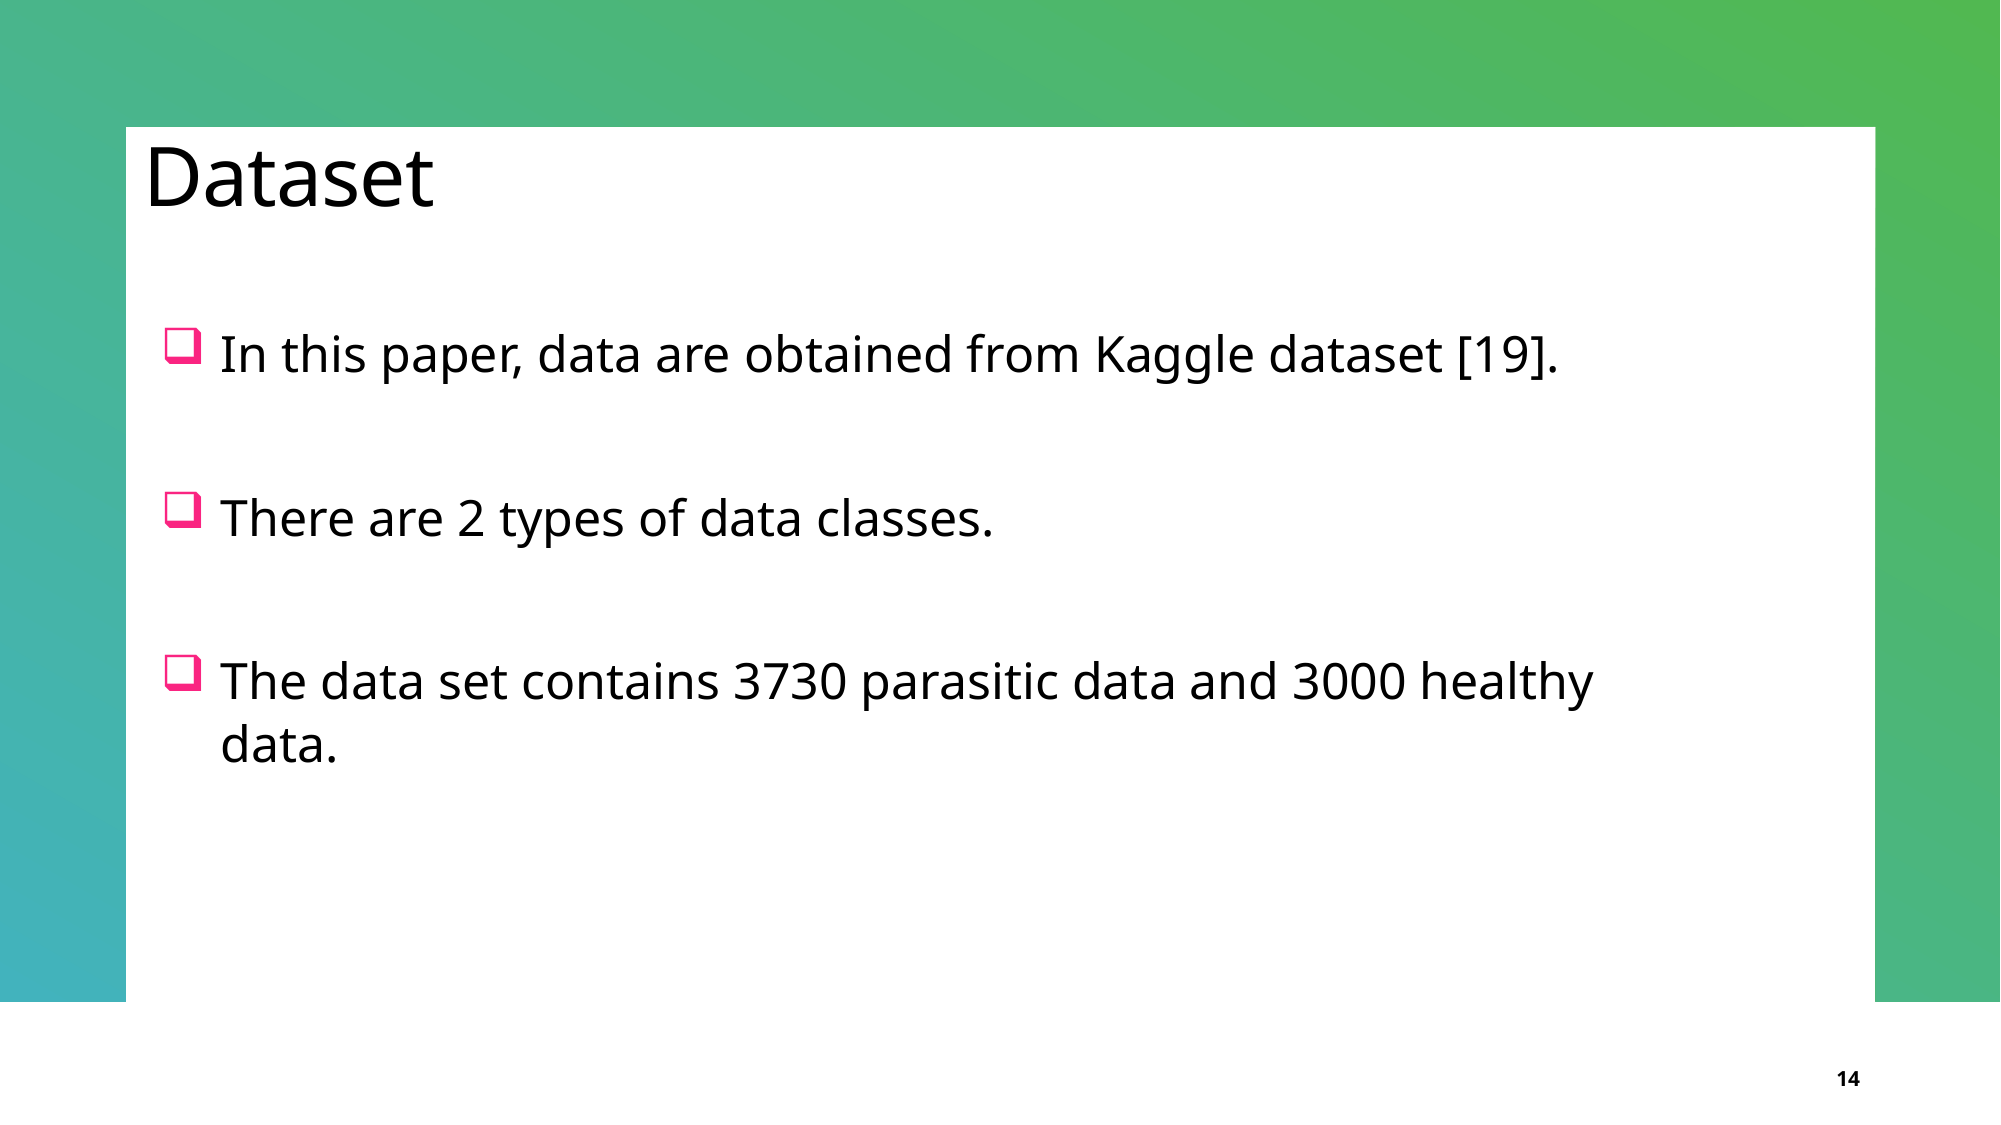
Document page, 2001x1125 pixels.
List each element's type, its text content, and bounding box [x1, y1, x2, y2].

list In this paper, data are obtained from Kaggle dataset [19]. There are 2 types of data classes. The data set contains 3730 parasitic data and 3000 healthy data. [145, 233, 1646, 969]
slide_number 14 [1788, 1050, 1875, 1110]
title Dataset [128, 124, 1629, 234]
